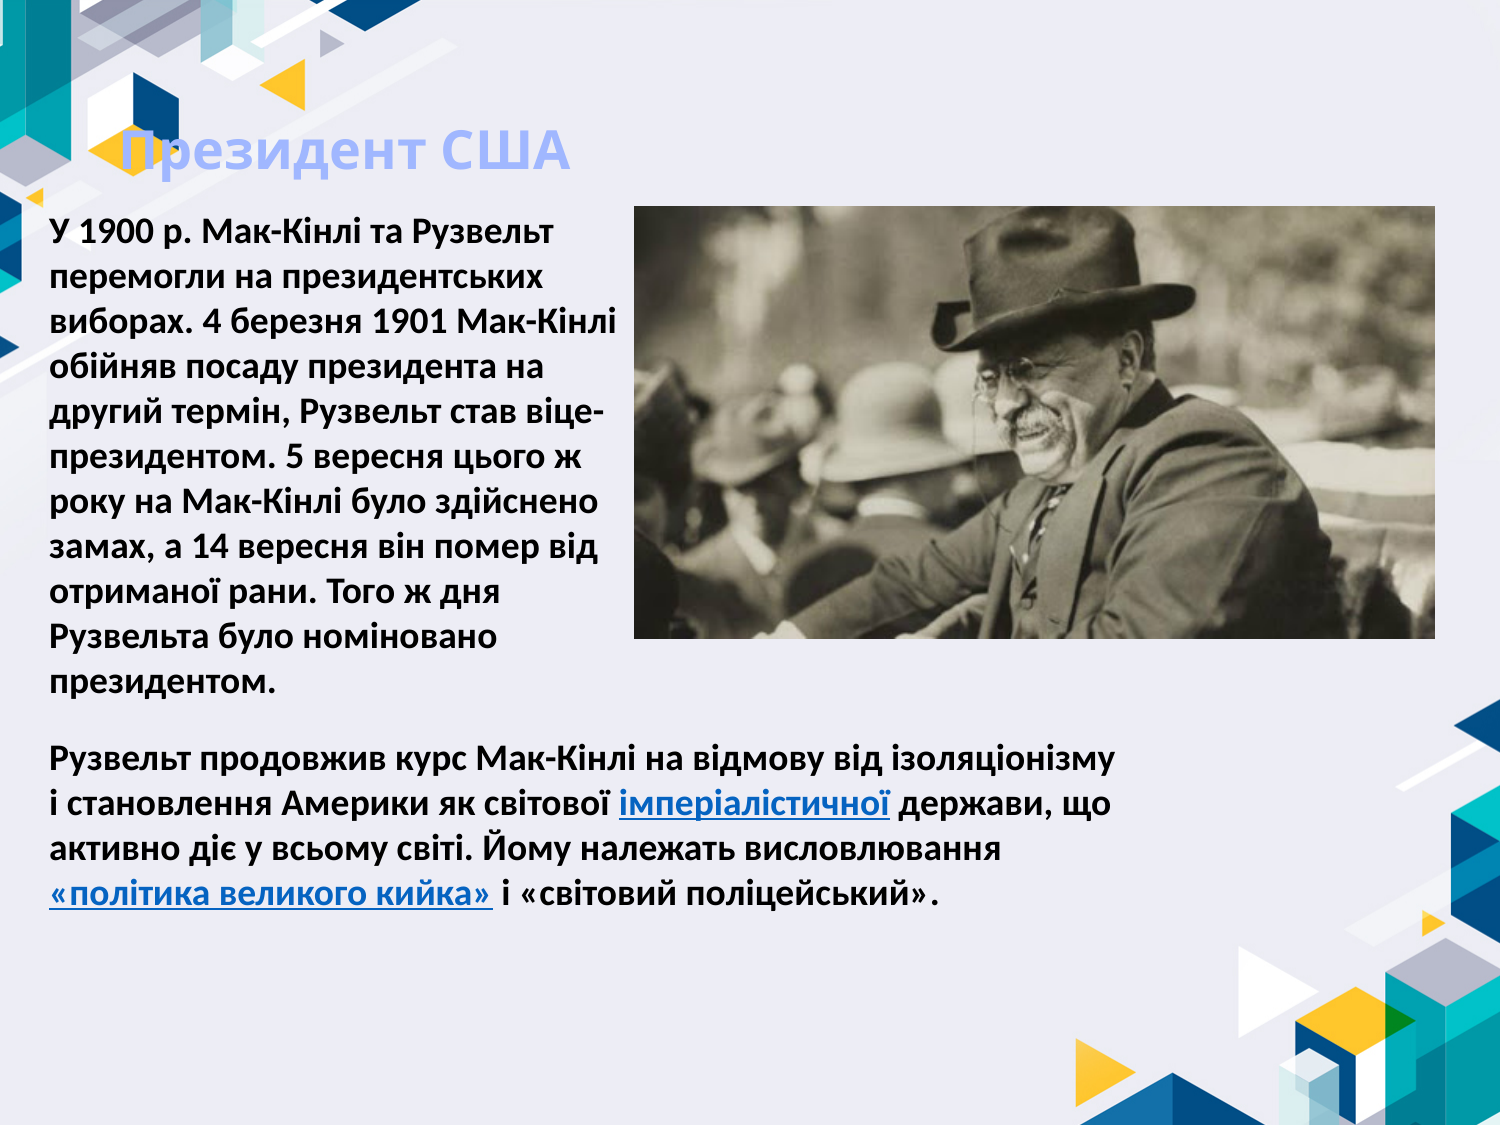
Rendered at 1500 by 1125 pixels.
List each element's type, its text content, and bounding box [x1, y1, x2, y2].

picture [0, 0, 1500, 1125]
text_box У 1900 р. Мак-Кінлі та Рузвельт перемогли на президентських виборах. 4 березня 1901 Мак-Кінлі обійняв посаду президента на другий термін, Рузвельт став віце-президентом. 5 вересня цього ж року на Мак-Кінлі було здійснено замах, а 14 вересня він помер від отриманої рани. Того ж дня Рузвельта було номіновано президентом. [34, 198, 656, 708]
text_box Рузвельт продовжив курс Мак-Кінлі на відмову від ізоляціонізму і становлення Америки як світової імперіалістичної держави, що активно діє у всьому світі. Йому належать висловлювання «політика великого кийка» і «світовий поліцейський». [34, 725, 1148, 920]
title Президент США [103, 75, 588, 254]
